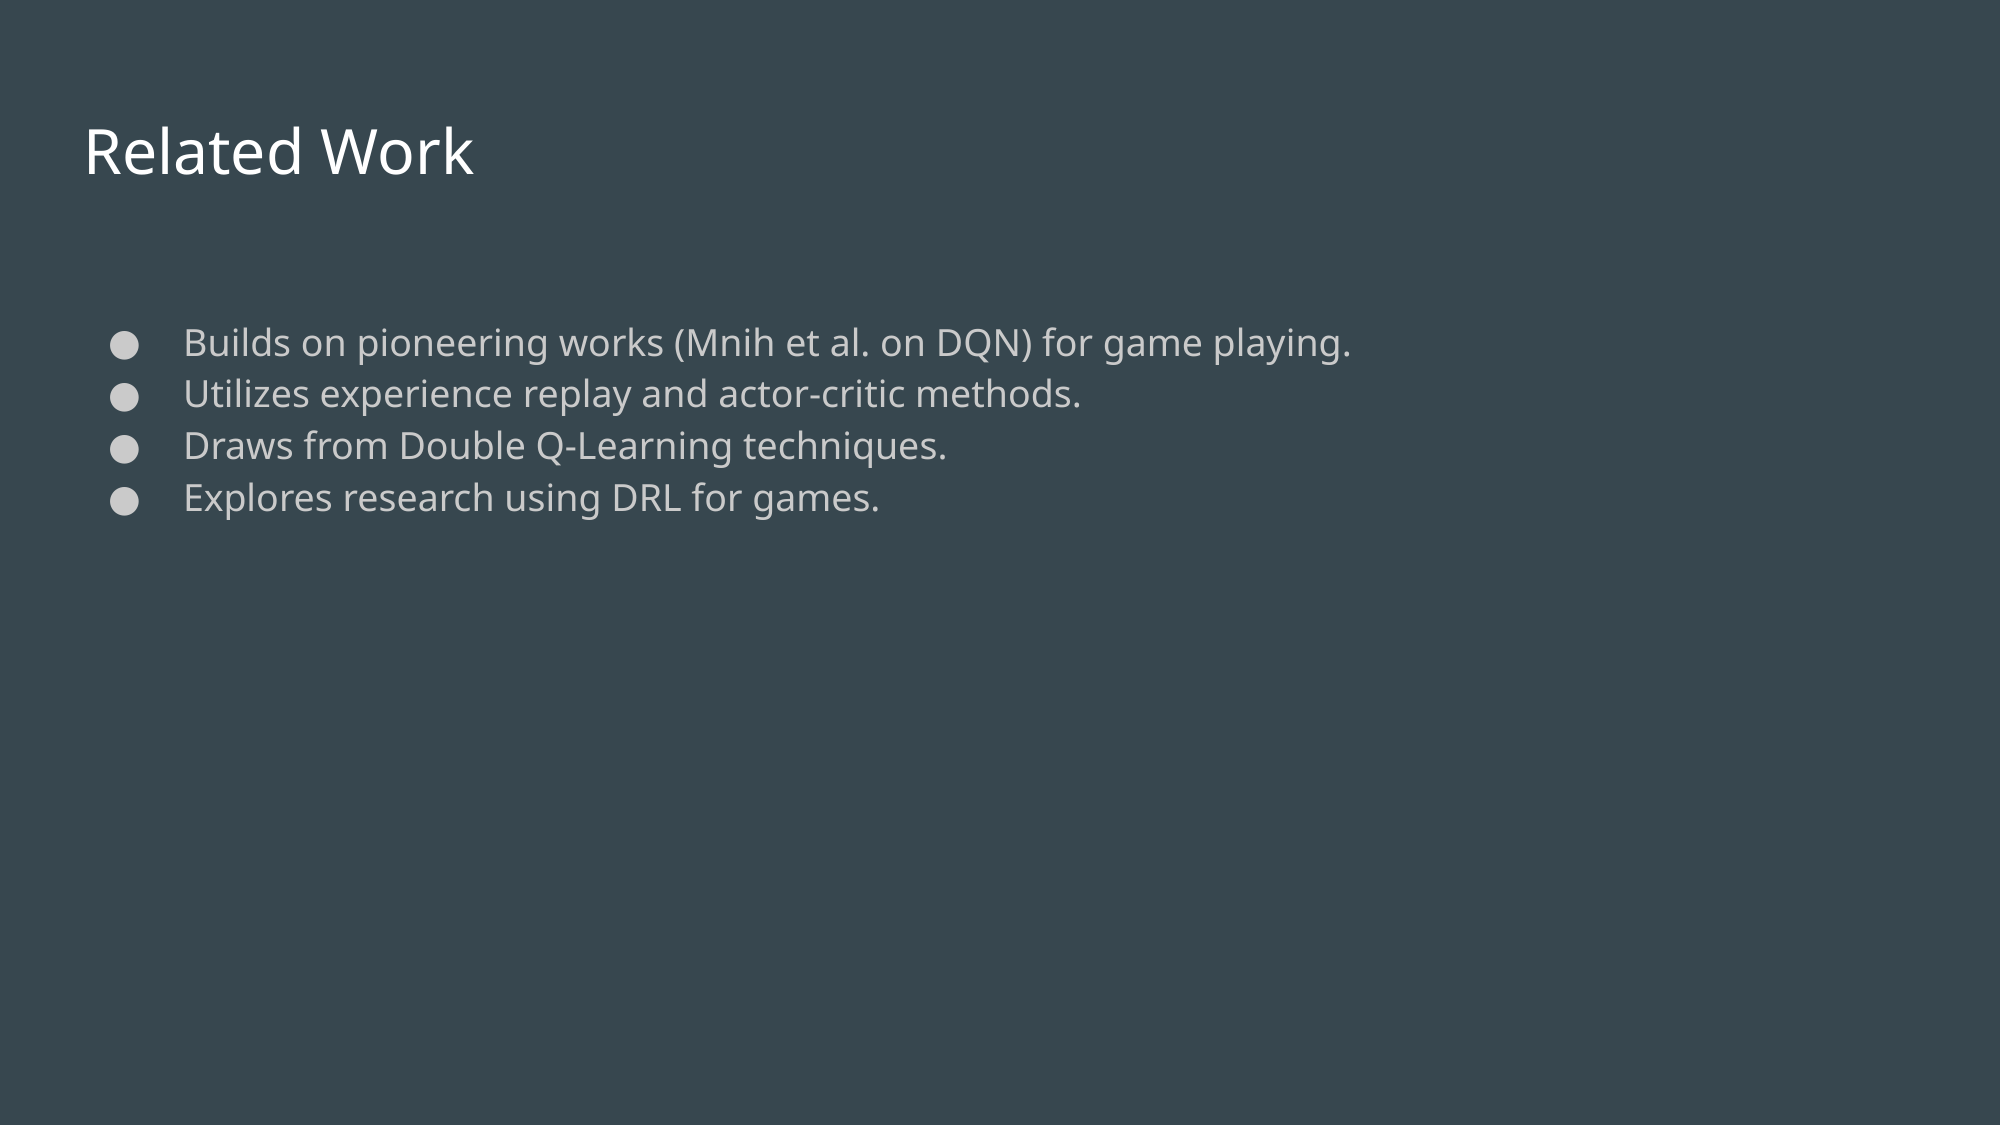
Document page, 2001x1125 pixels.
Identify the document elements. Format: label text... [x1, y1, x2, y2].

list Builds on pioneering works (Mnih et al. on DQN) for game playing. Utilizes experience replay and actor-critic methods. Draws from Double Q-Learning techniques. Explores research using DRL for games. [68, 252, 1932, 1000]
title Related Work [68, 97, 1932, 223]
